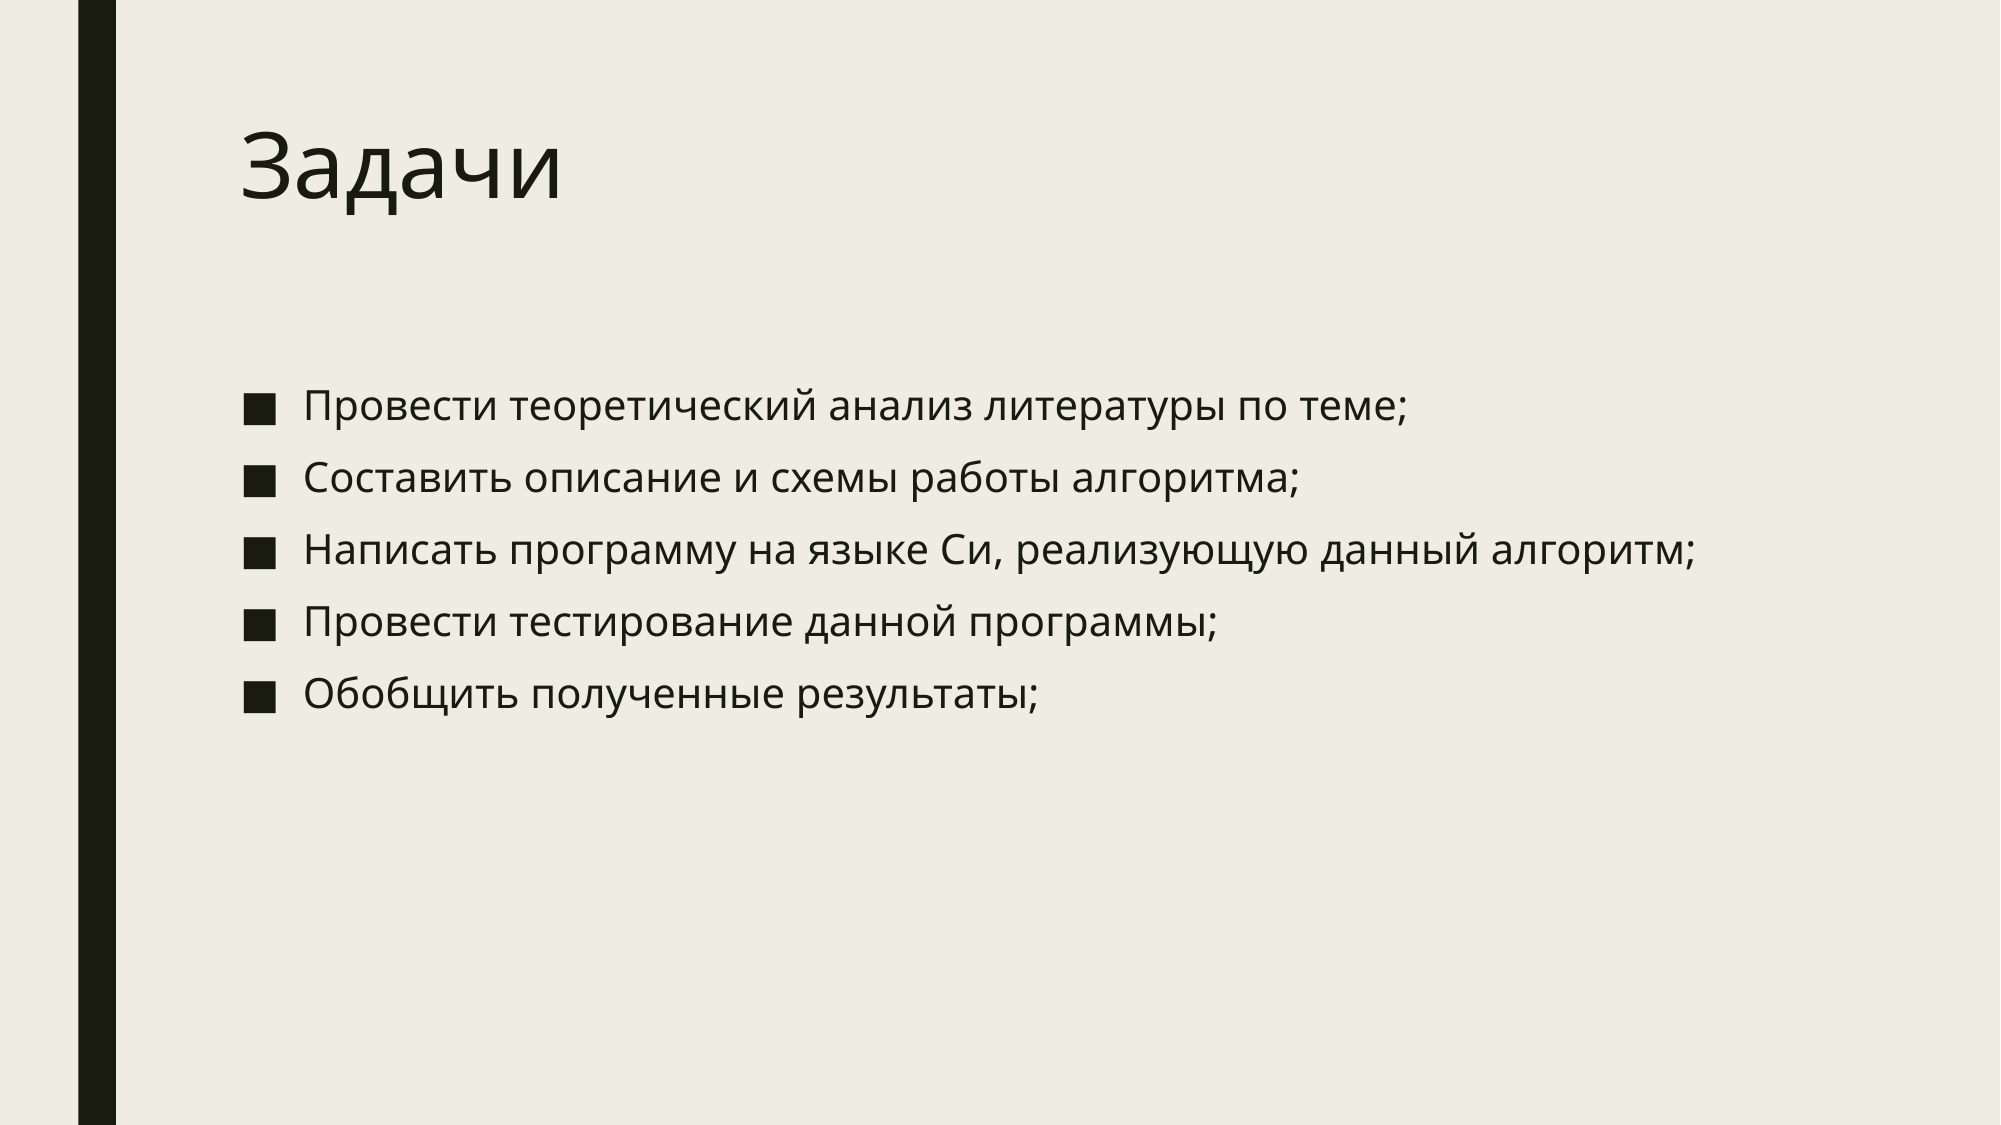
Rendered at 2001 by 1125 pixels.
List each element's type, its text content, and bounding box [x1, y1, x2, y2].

title Задачи [225, 112, 1800, 357]
list Провести теоретический анализ литературы по теме; Составить описание и схемы работы алгоритма; Написать программу на языке Си, реализующую данный алгоритм; Провести тестирование данной программы; Обобщить полученные результаты; [225, 375, 1800, 963]
